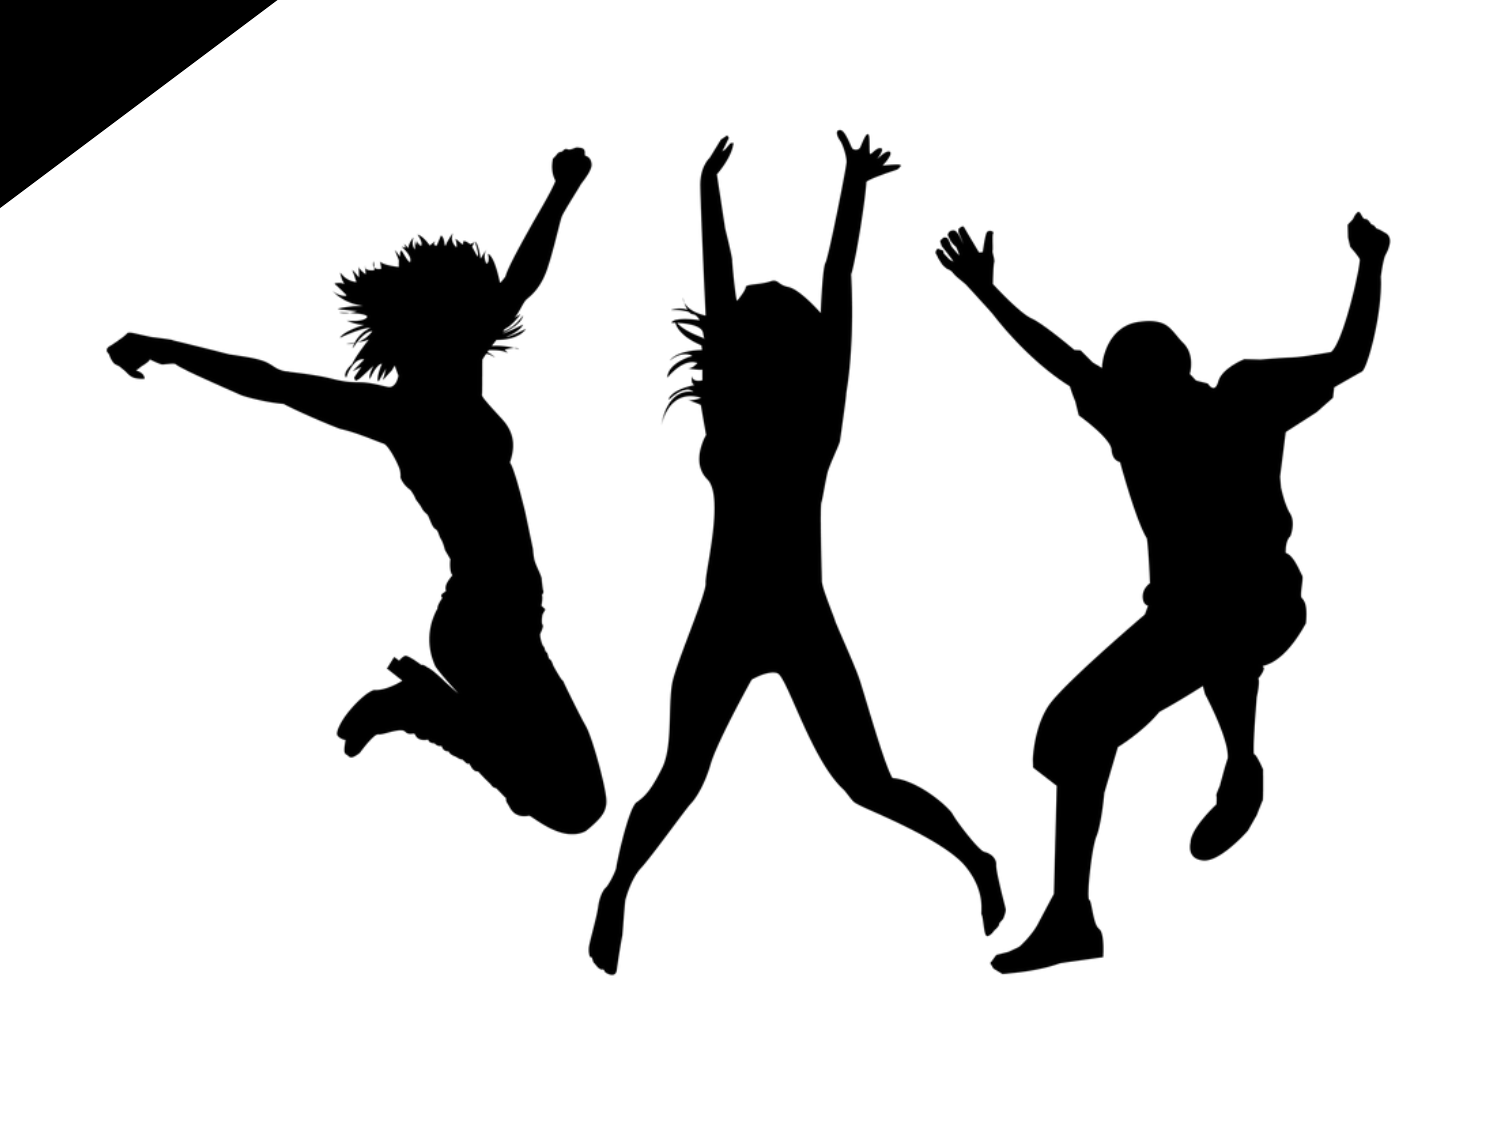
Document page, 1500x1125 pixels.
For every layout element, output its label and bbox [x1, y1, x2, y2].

picture [100, 125, 1406, 996]
